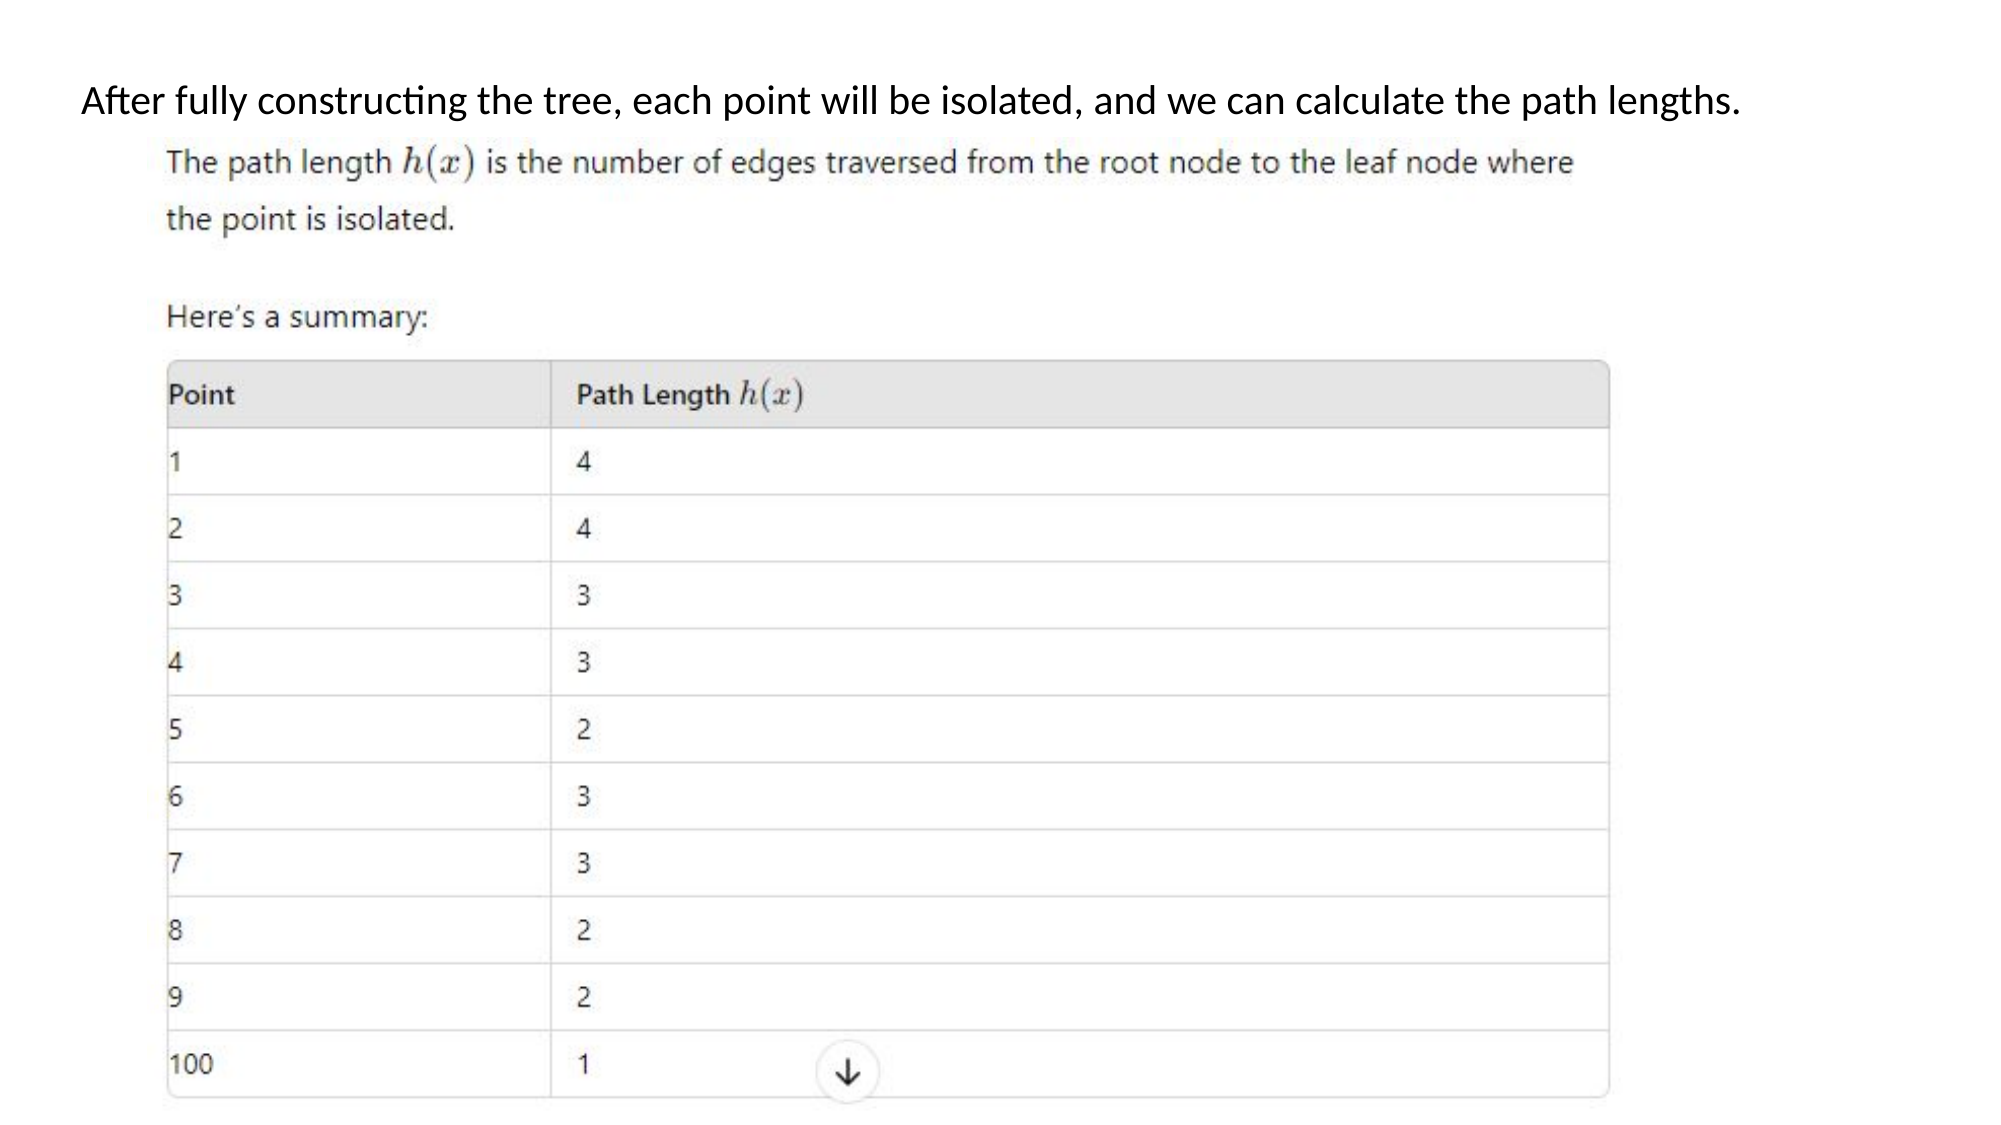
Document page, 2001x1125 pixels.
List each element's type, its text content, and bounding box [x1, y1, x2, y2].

text_box After fully constructing the tree, each point will be isolated, and we can calculate the path lengths. [66, 65, 1900, 131]
picture [147, 137, 1627, 1117]
